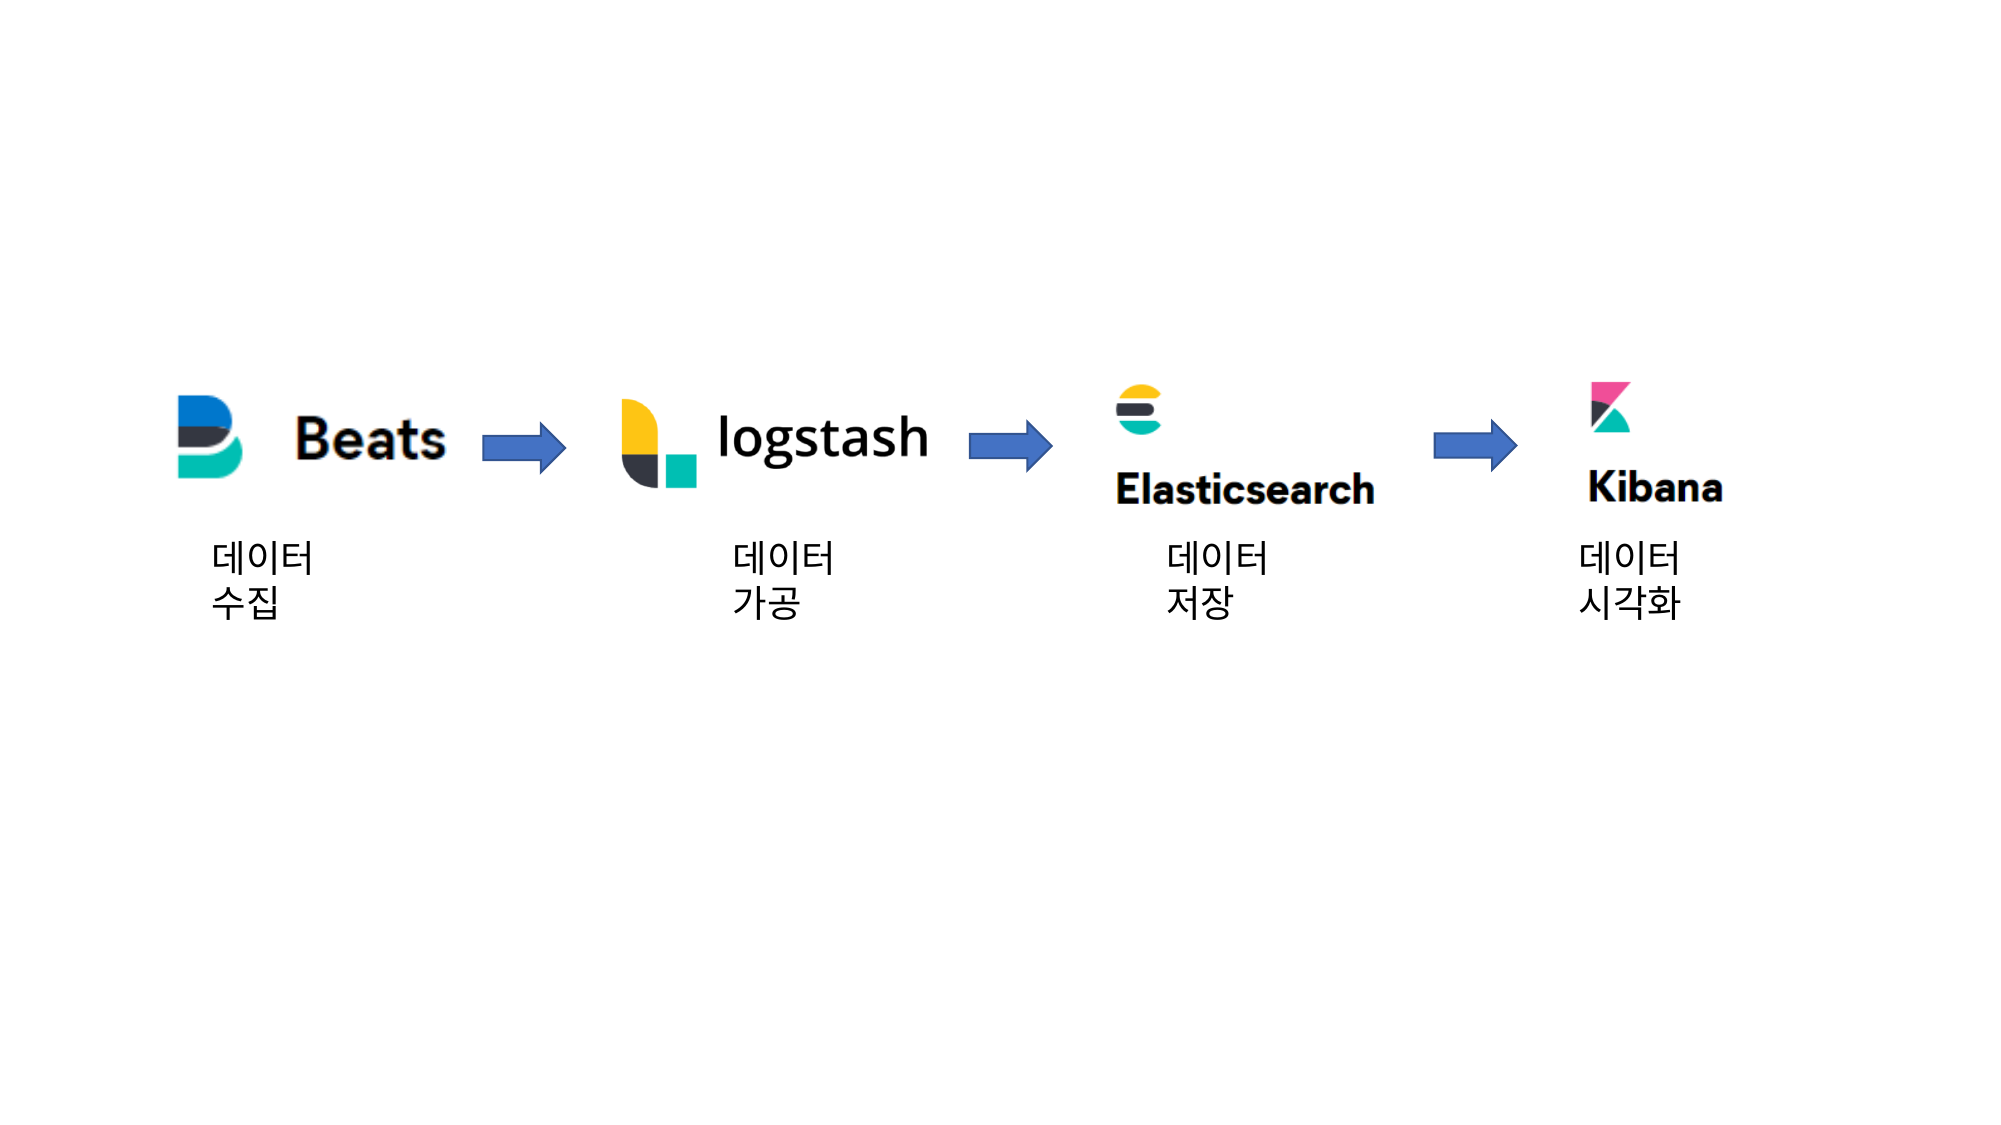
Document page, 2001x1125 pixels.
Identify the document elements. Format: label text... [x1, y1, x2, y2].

text_box 데이터 저장 [1151, 529, 1311, 633]
text_box 데이터 수집 [196, 529, 396, 633]
text_box 데이터 시각화 [1563, 527, 1763, 633]
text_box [150, 362, 1747, 529]
text_box 데이터 가공 [718, 529, 878, 633]
